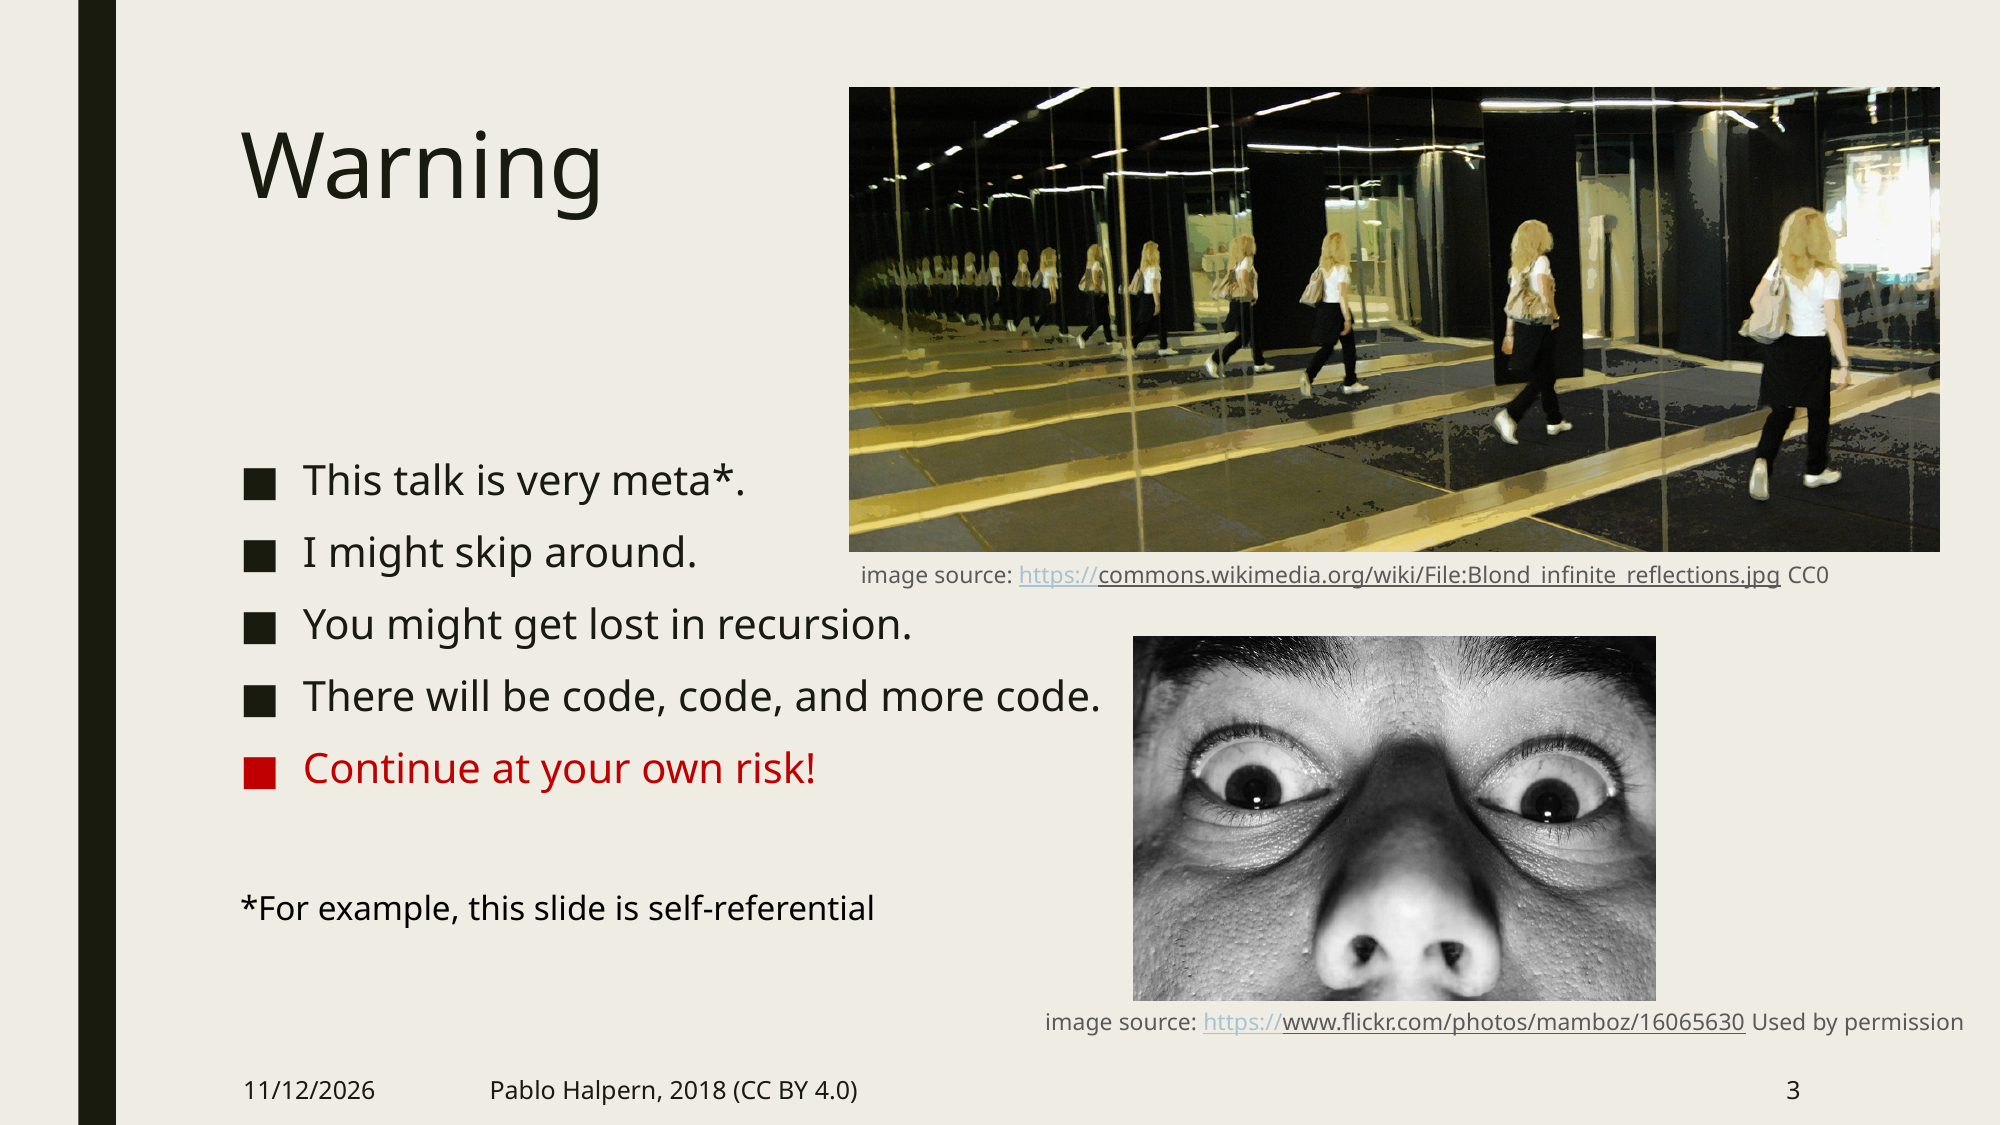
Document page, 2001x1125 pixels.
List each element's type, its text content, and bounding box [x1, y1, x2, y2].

text_box image source: https://www.flickr.com/photos/mamboz/16065630 Used by permission [1030, 1000, 1980, 1047]
text_box image source: https://commons.wikimedia.org/wiki/File:Blond_infinite_reflections.jpg CC0 [846, 553, 1845, 600]
slide_number 3 [1553, 1058, 1816, 1125]
footer Pablo Halpern, 2018 (CC BY 4.0) [474, 1058, 1505, 1125]
list This talk is very meta*. I might skip around. You might get lost in recursion. There will be code, code, and more code. Continue at your own risk! *For example, this slide is self-referential [225, 375, 1800, 963]
title Warning [225, 112, 849, 357]
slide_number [228, 1058, 426, 1125]
picture [1133, 636, 1656, 1001]
picture [849, 87, 1940, 552]
